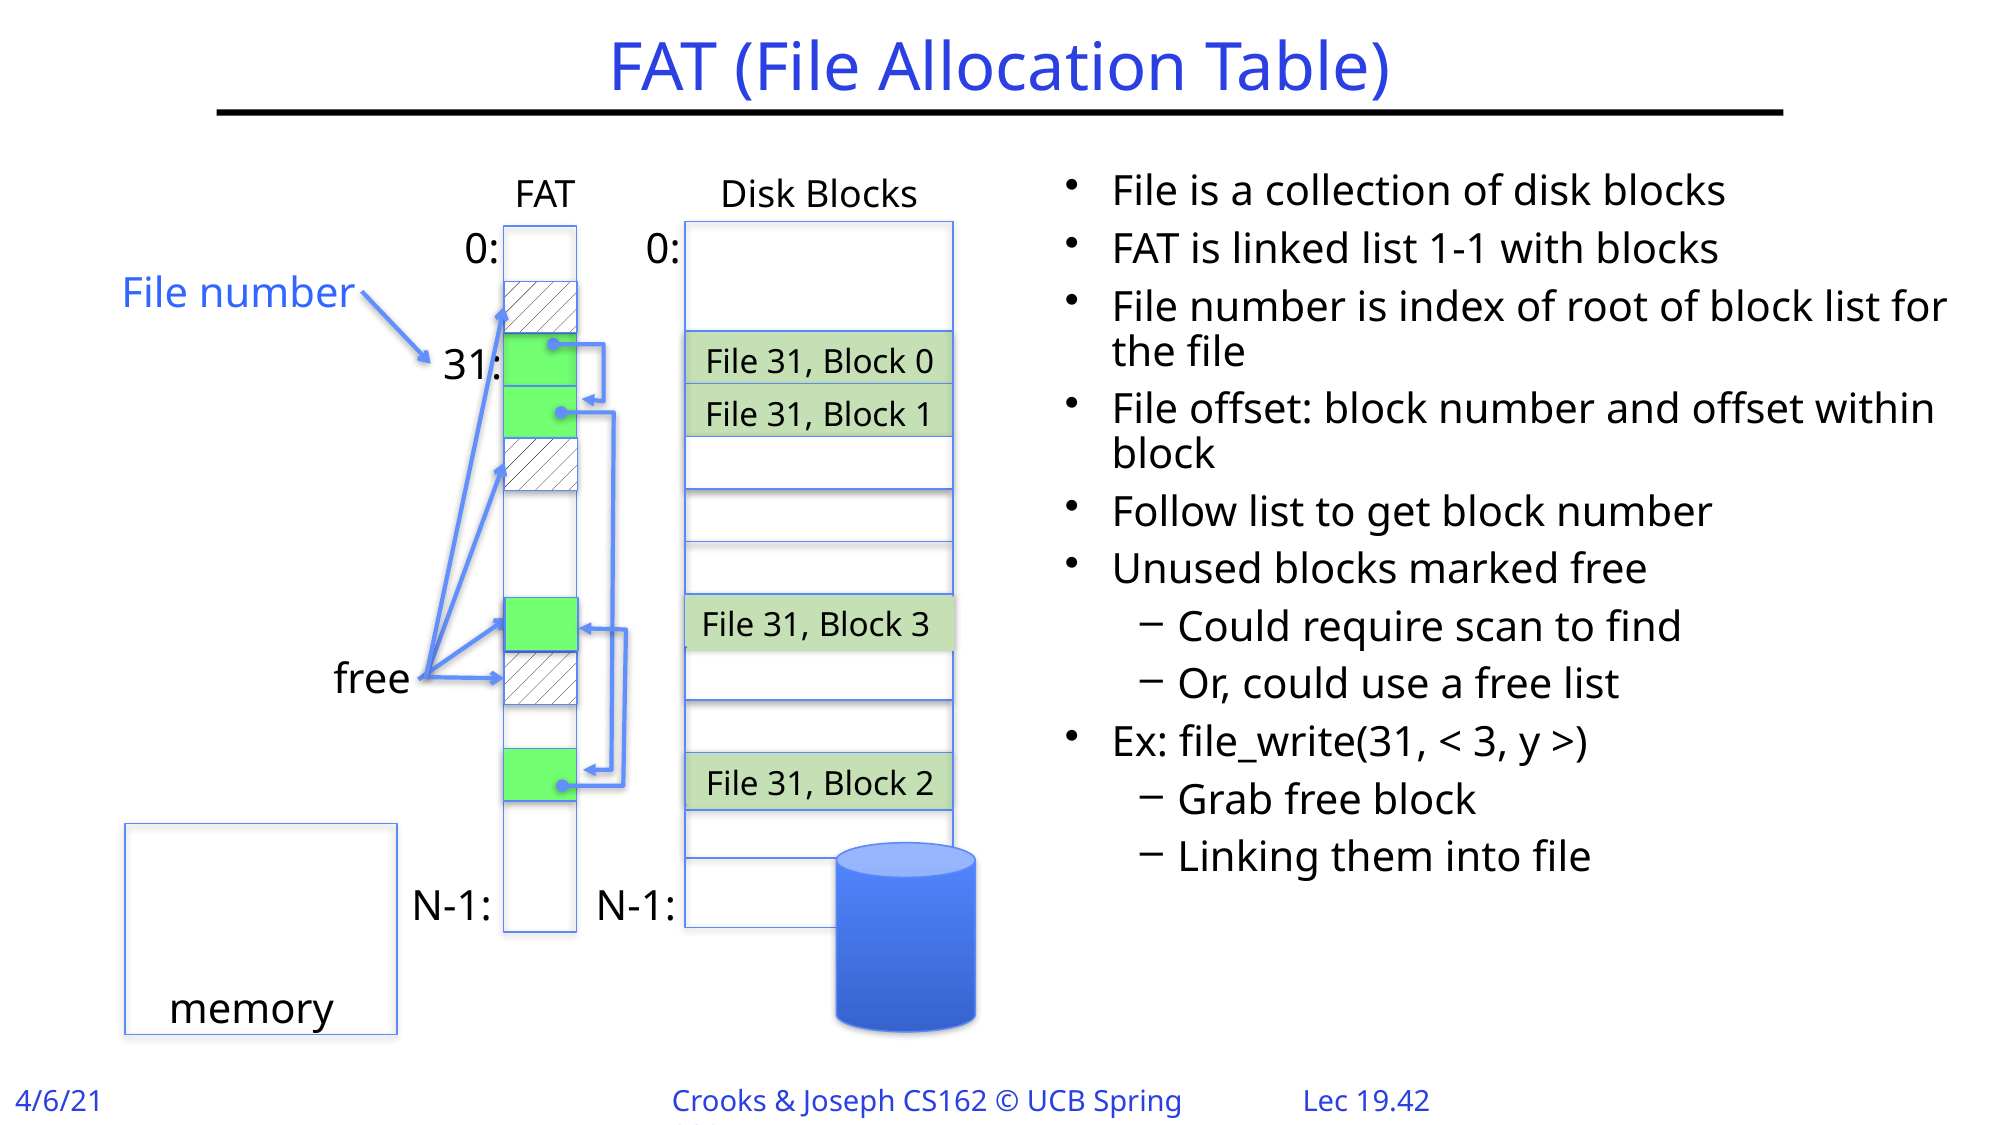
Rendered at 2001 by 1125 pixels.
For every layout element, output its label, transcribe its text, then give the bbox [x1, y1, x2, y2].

text_box Disk Blocks [691, 162, 948, 219]
text_box [684, 660, 954, 751]
text_box [618, 627, 629, 788]
text_box 0: [628, 214, 699, 279]
text_box [124, 823, 398, 1035]
text_box [835, 841, 977, 1033]
text_box [503, 810, 577, 933]
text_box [420, 306, 505, 678]
text_box [515, 225, 577, 280]
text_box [684, 330, 954, 383]
text_box 0: [449, 214, 515, 257]
list File is a collection of disk blocks FAT is linked list 1-1 with blocks File number is index of root of block list for the file File offset: block number and offset within block Follow list to get block number Unused blocks marked free Could require scan to find Or, could use a free list Ex: file_write(31, < 3, y >) Grab free block Linking them into file [1050, 162, 1988, 1041]
text_box [684, 221, 954, 330]
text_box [503, 412, 614, 802]
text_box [112, 257, 518, 397]
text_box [684, 383, 954, 442]
text_box N-1: [401, 871, 507, 937]
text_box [509, 343, 604, 410]
text_box free [318, 644, 426, 710]
text_box [684, 448, 954, 592]
text_box FAT [499, 162, 591, 223]
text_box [684, 752, 954, 811]
text_box N-1: [579, 871, 693, 937]
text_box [684, 593, 955, 653]
text_box [521, 281, 578, 333]
text_box [684, 817, 954, 928]
text_box memory [153, 974, 349, 1040]
title FAT (File Allocation Table) [216, 24, 1784, 113]
